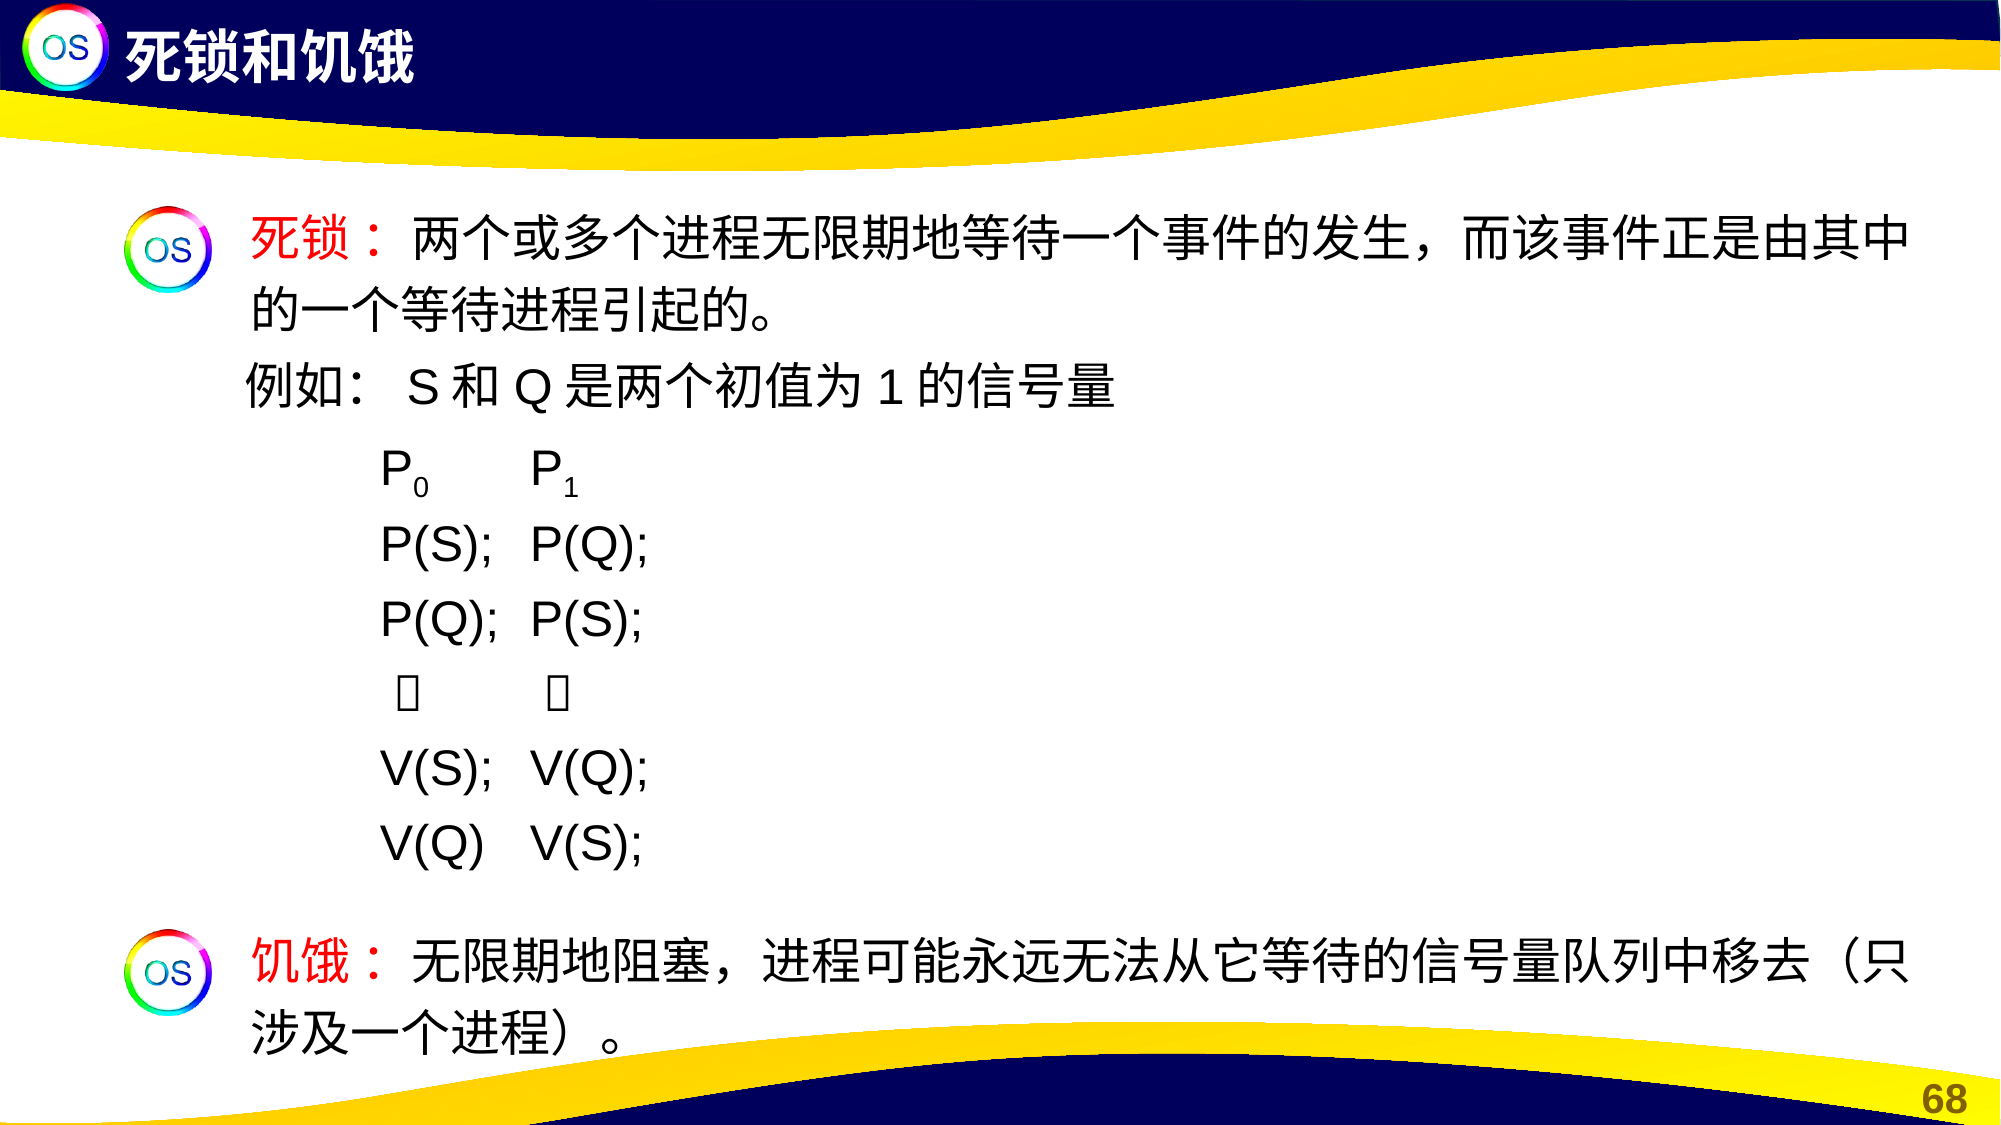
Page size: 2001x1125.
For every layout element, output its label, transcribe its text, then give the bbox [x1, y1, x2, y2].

text_box 例如：S和Q是两个初值为1的信号量 P0 P1 P(S); P(Q); P(Q); P(S);   V(S); V(Q); V(Q) V(S); [177, 353, 1878, 913]
picture [22, 3, 109, 91]
picture [124, 929, 212, 1016]
picture [124, 206, 212, 293]
text_box 死锁和饥饿 [109, 12, 1263, 98]
text_box 饥饿 ：无限期地阻塞，进程可能永远无法从它等待的信号量队列中移去（只涉及一个进程）。 [235, 909, 1936, 1069]
text_box 死锁 ：两个或多个进程无限期地等待一个事件的发生，而该事件正是由其中的一个等待进程引起的。 [235, 187, 1936, 346]
